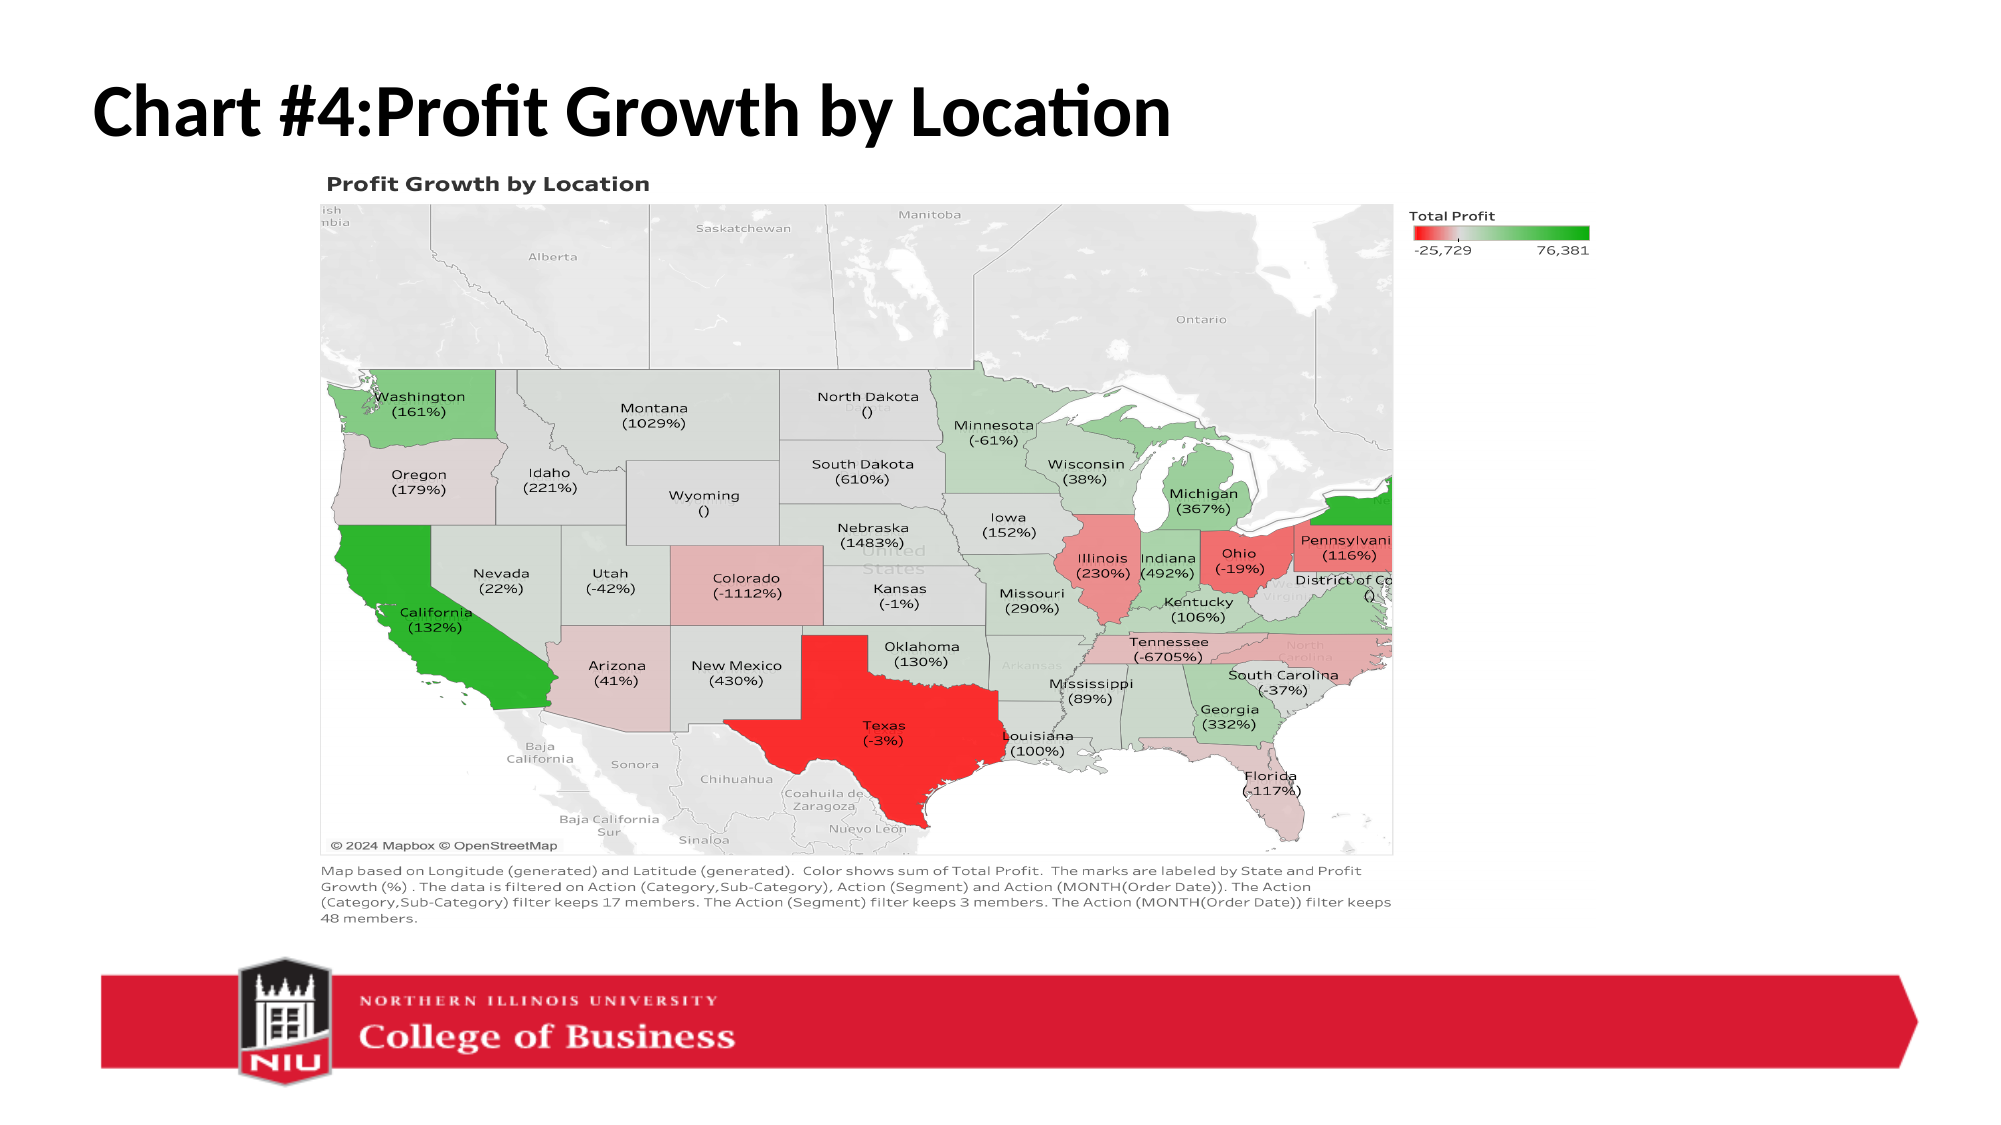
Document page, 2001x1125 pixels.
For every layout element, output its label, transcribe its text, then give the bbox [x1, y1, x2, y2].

title Chart #4:Profit Growth by Location [78, 118, 1879, 185]
picture [320, 164, 1596, 928]
picture [85, 946, 1931, 1102]
